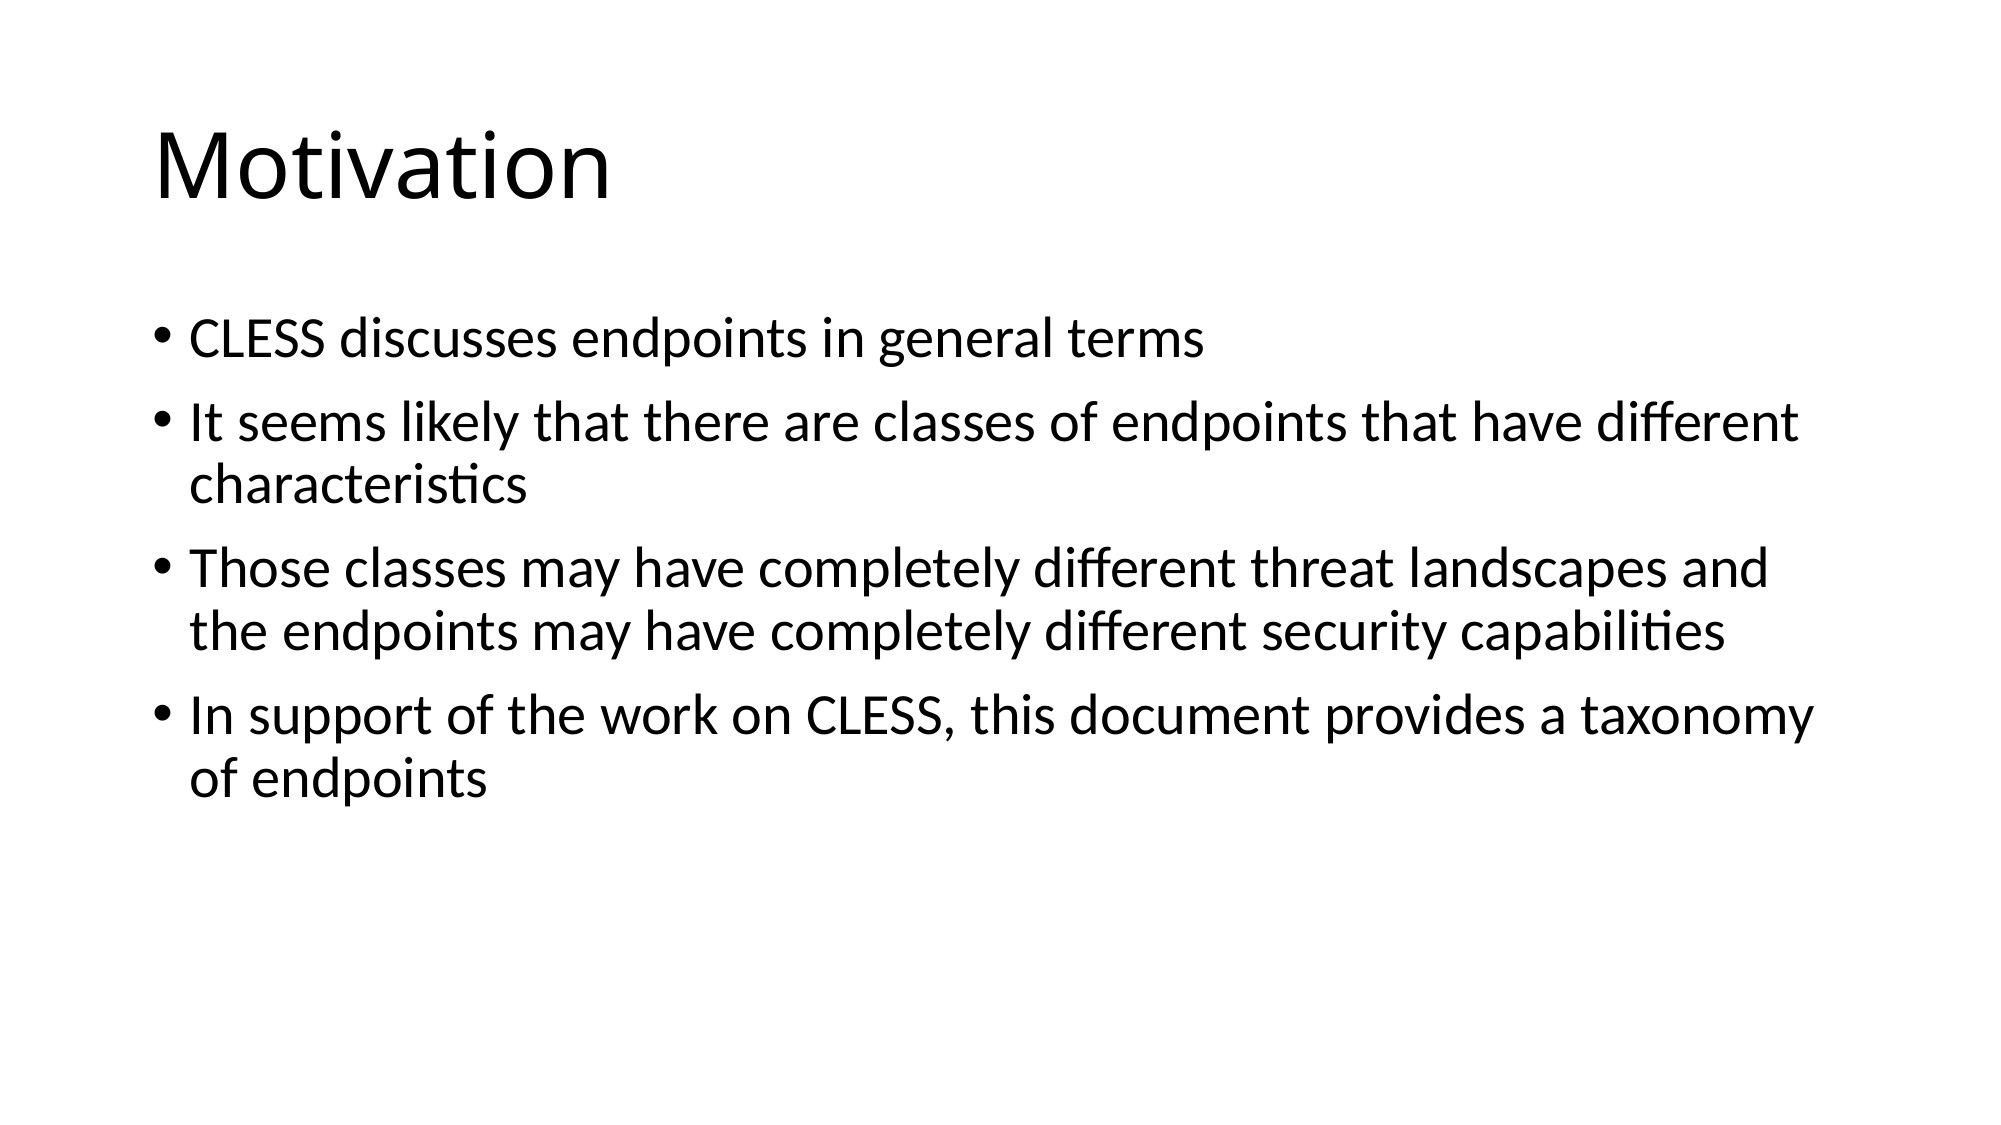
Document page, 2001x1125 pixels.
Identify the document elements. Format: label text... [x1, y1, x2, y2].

title Motivation [137, 59, 1863, 278]
list CLESS discusses endpoints in general terms It seems likely that there are classes of endpoints that have different characteristics Those classes may have completely different threat landscapes and the endpoints may have completely different security capabilities In support of the work on CLESS, this document provides a taxonomy of endpoints [137, 299, 1863, 1014]
